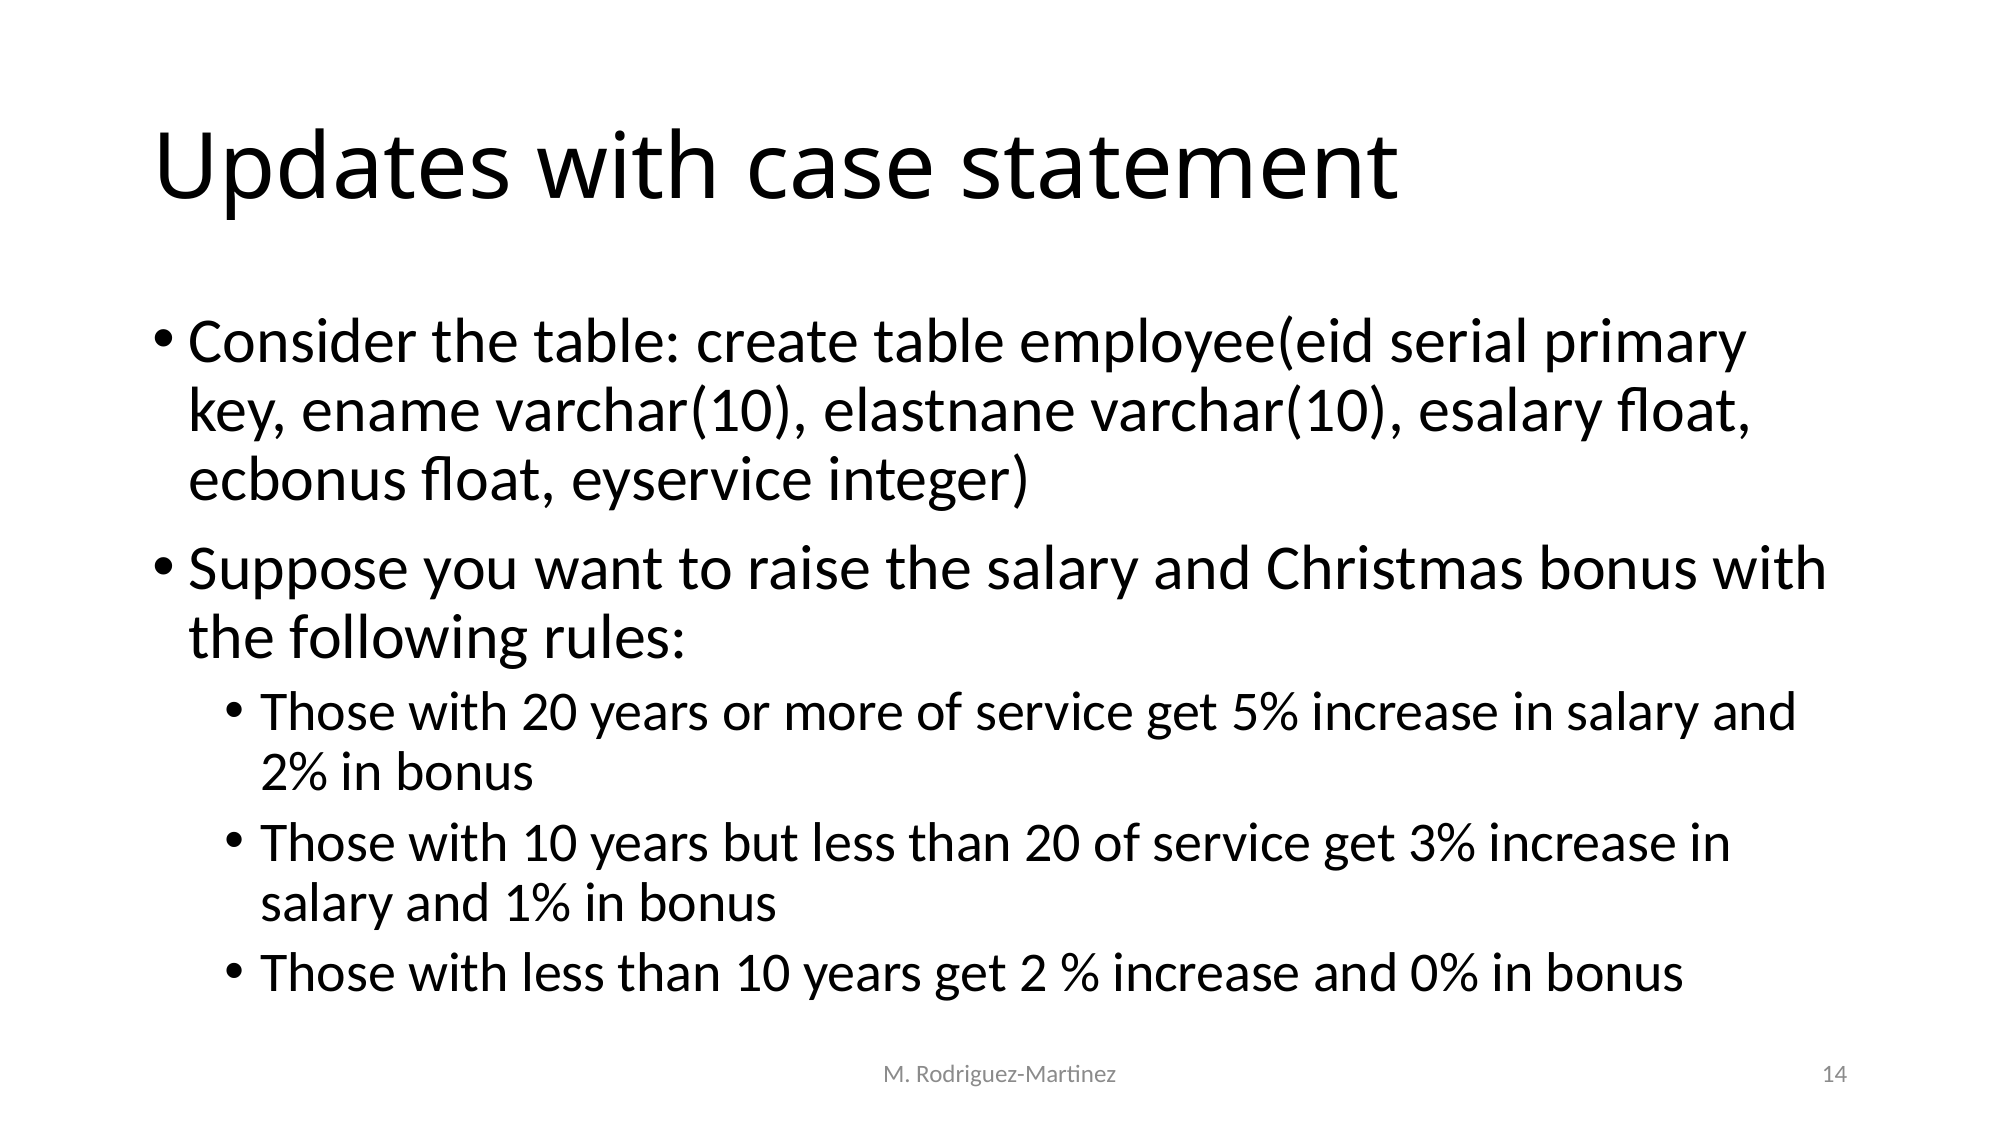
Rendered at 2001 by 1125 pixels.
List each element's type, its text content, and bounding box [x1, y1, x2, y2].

footer M. Rodriguez-Martinez [662, 1042, 1338, 1103]
list Consider the table: create table employee(eid serial primary key, ename varchar(10), elastnane varchar(10), esalary float, ecbonus float, eyservice integer) Suppose you want to raise the salary and Christmas bonus with the following rules: Those with 20 years or more of service get 5% increase in salary and 2% in bonus Those with 10 years but less than 20 of service get 3% increase in salary and 1% in bonus Those with less than 10 years get 2 % increase and 0% in bonus [137, 299, 1863, 1014]
title Updates with case statement [137, 59, 1863, 278]
slide_number 14 [1412, 1042, 1863, 1103]
